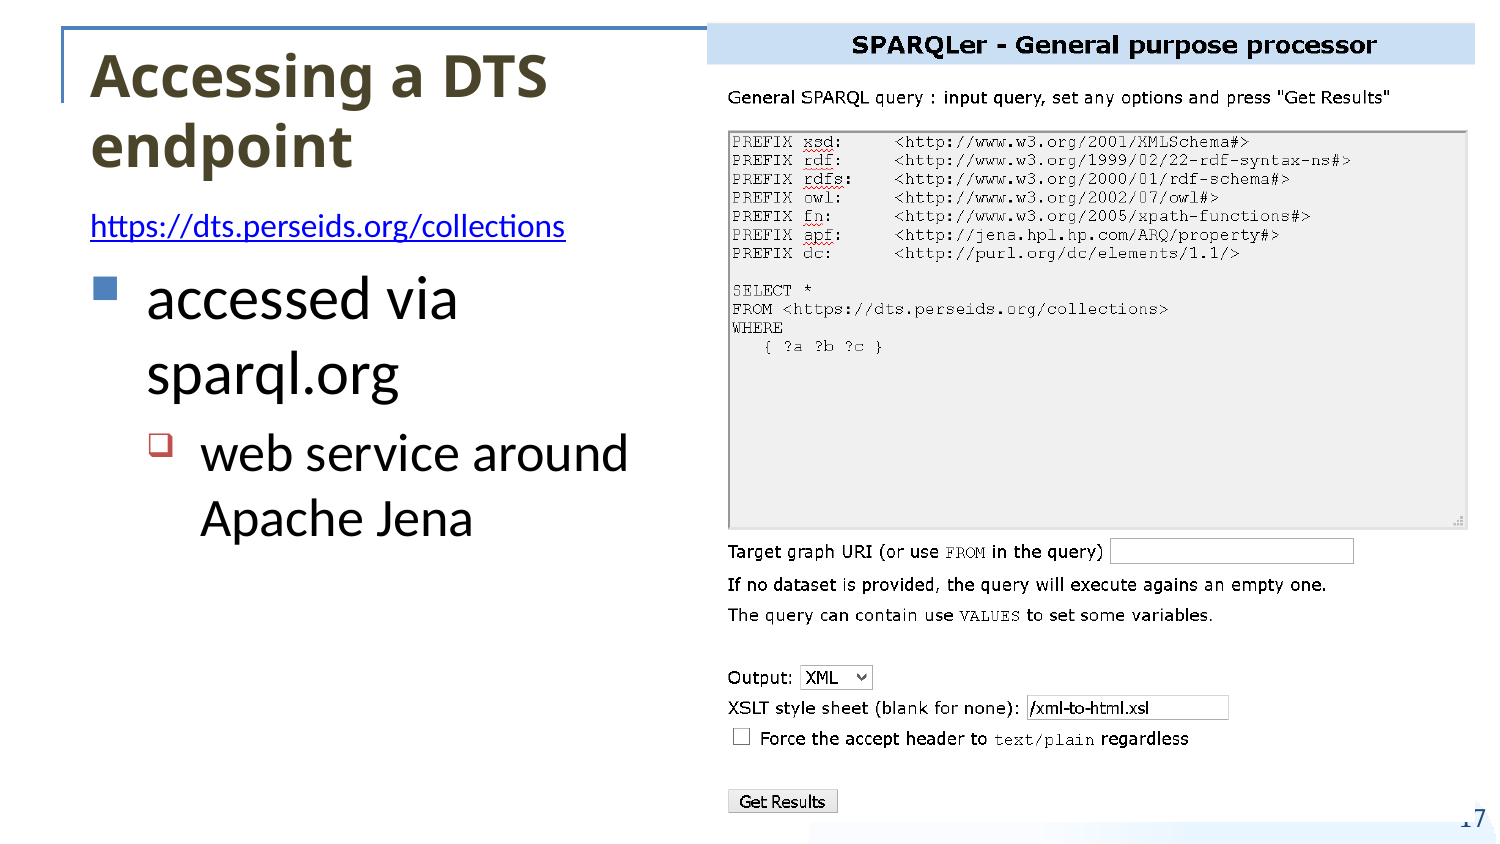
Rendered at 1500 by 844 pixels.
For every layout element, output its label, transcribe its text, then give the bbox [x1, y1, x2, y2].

picture [707, 21, 1476, 823]
list https://dts.perseids.org/collections accessed via sparql.org web service around Apache Jena [75, 196, 650, 755]
title Accessing a DTS endpoint [75, 32, 702, 173]
slide_number 17 [1151, 787, 1500, 844]
